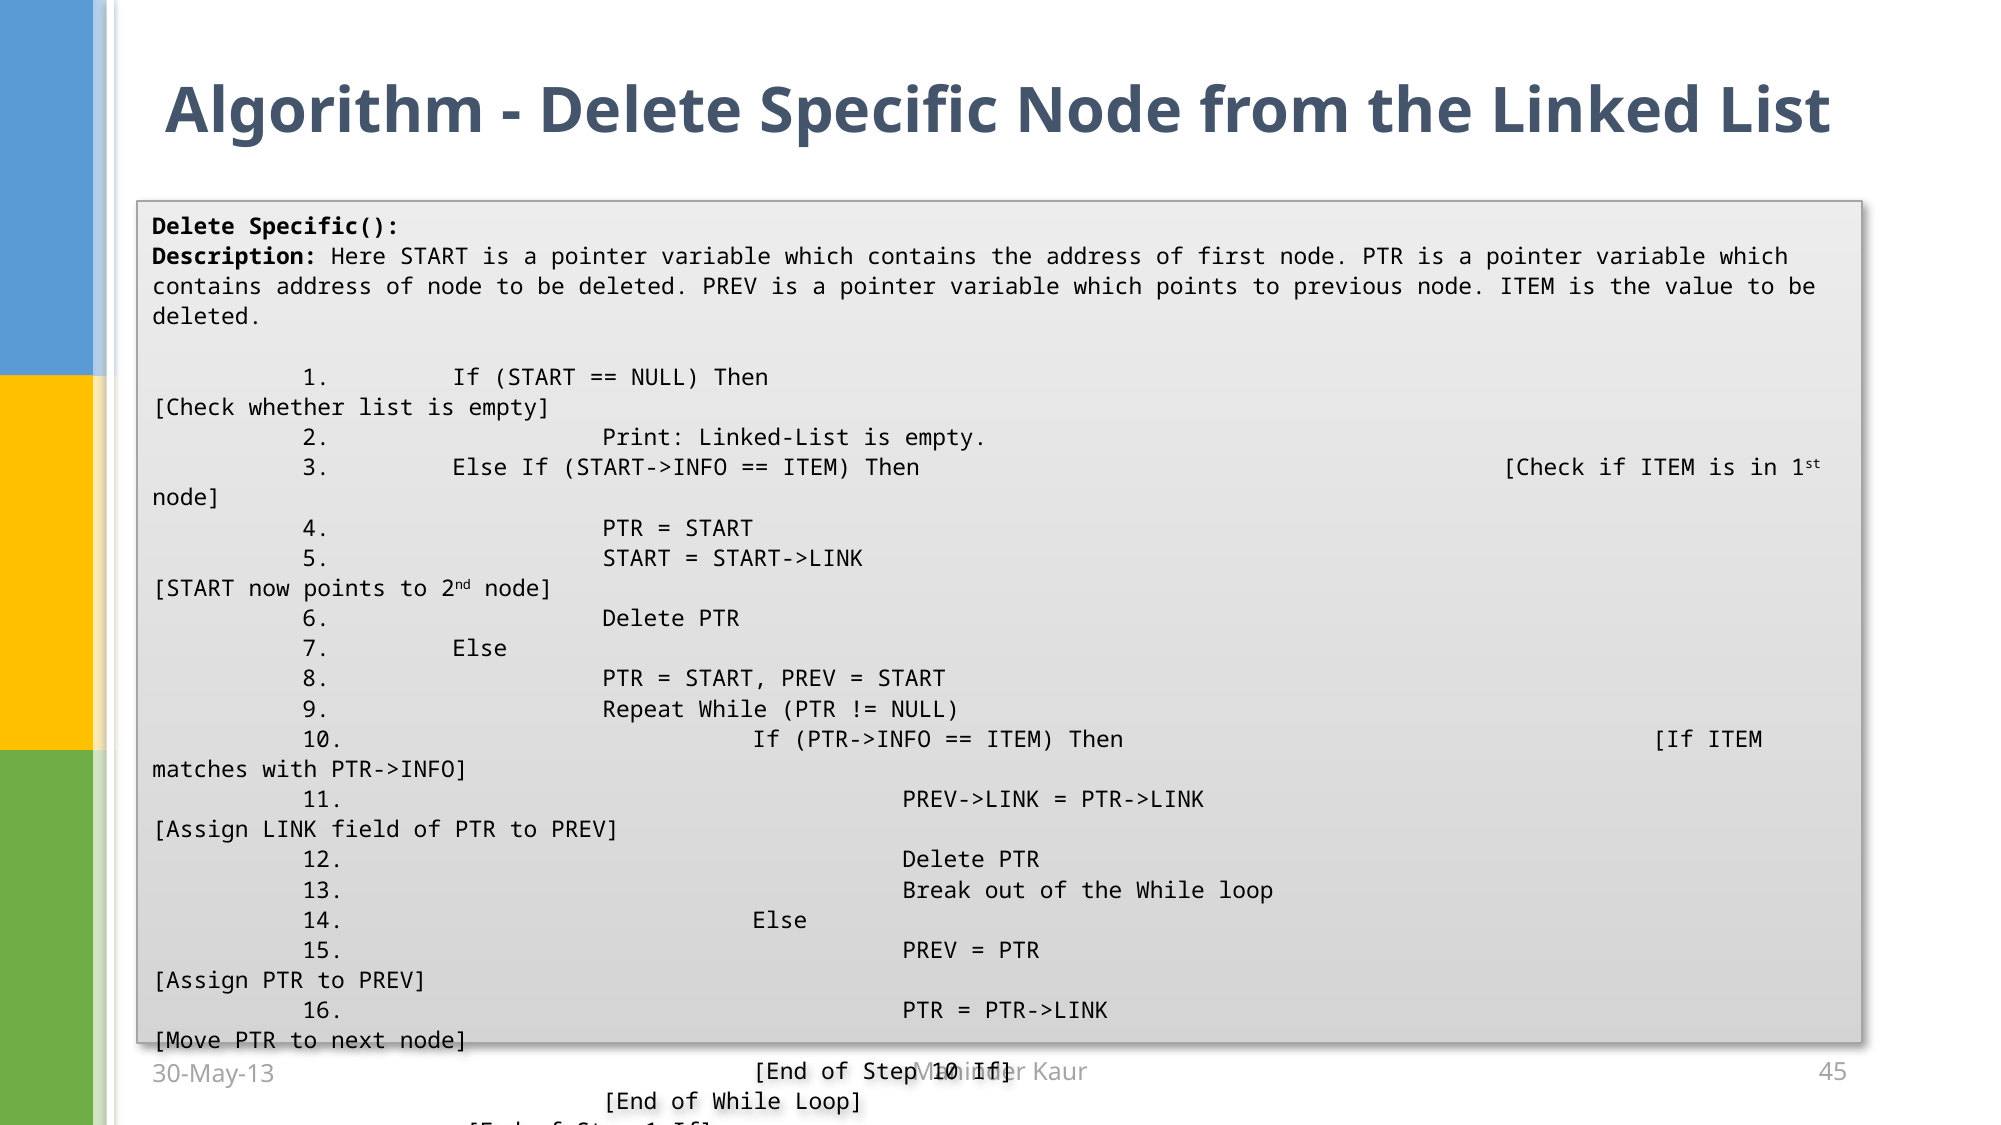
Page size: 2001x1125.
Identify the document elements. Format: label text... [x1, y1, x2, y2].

slide_number 30-May-13 [137, 1051, 675, 1103]
title Algorithm - Delete Specific Node from the Linked List [137, 25, 1863, 190]
text_box Delete Specific(): Description: Here START is a pointer variable which contains the address of first node. PTR is a pointer variable which contains address of node to be deleted. PREV is a pointer variable which points to previous node. ITEM is the value to be deleted. 1. If (START == NULL) Then [Check whether list is empty] 2. Print: Linked-List is empty. 3. Else If (START->INFO == ITEM) Then [Check if ITEM is in 1st node] 4. PTR = START 5. START = START->LINK [START now points to 2nd node] 6. Delete PTR 7. Else 8. PTR = START, PREV = START 9. Repeat While (PTR != NULL) 10. If (PTR->INFO == ITEM) Then [If ITEM matches with PTR->INFO] 11. PREV->LINK = PTR->LINK [Assign LINK field of PTR to PREV] 12. Delete PTR 13. Break out of the While loop 14. Else 15. PREV = PTR [Assign PTR to PREV] 16. PTR = PTR->LINK [Move PTR to next node] [End of Step 10 If] [End of While Loop] [End of Step 1 If] 17. If (PTR == NULL) Then [If PTR goes beyond the last node] 18. Print: ITEM not found 19. Else 20. Print: ITEM deleted 21. Exit [136, 200, 1863, 1044]
slide_number 45 [1325, 1055, 1863, 1103]
footer Maninder Kaur [762, 1055, 1238, 1103]
